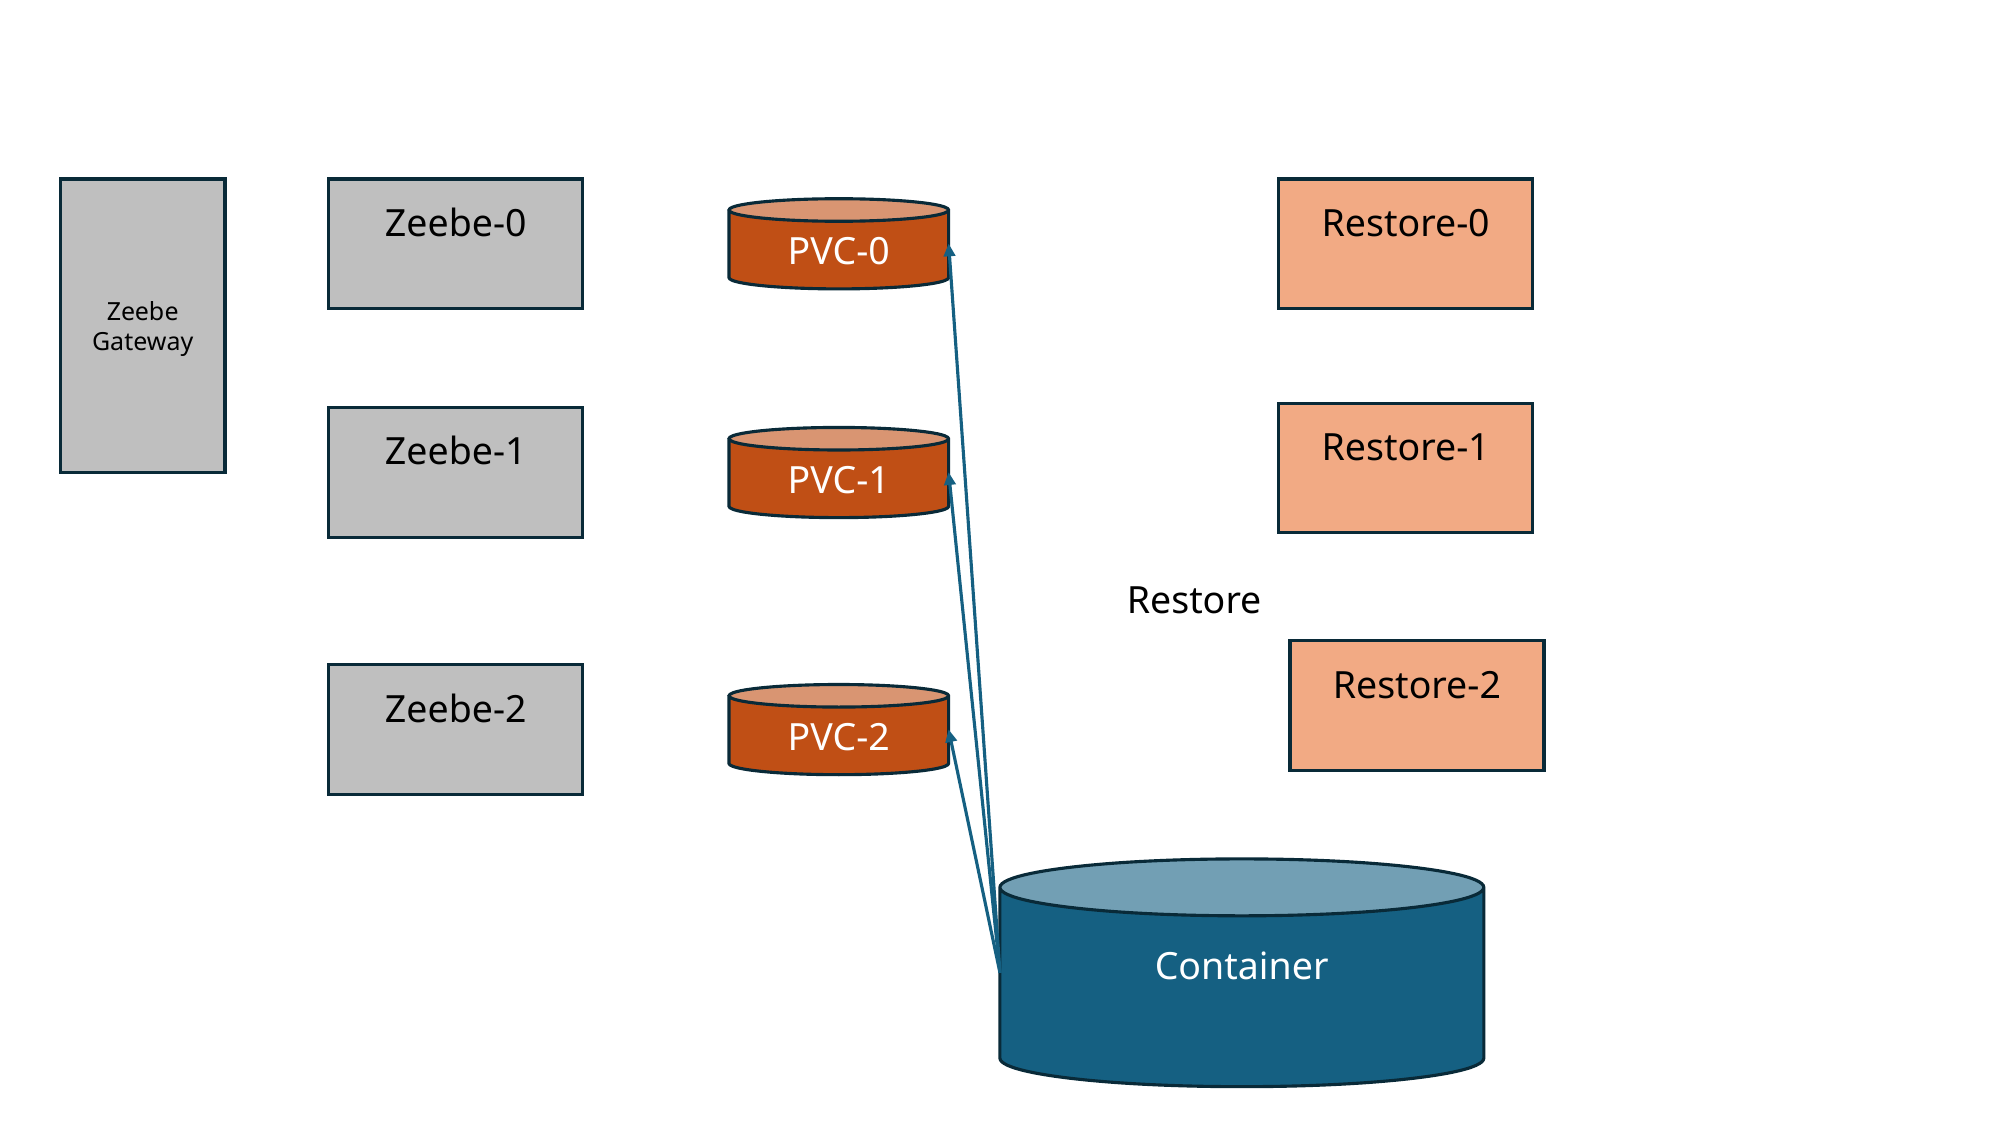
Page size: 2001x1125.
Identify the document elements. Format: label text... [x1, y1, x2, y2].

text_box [948, 471, 1243, 729]
text_box Container [998, 857, 1486, 1089]
text_box Restore-1 [1277, 402, 1534, 534]
text_box PVC-1 [727, 425, 948, 520]
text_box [948, 729, 1243, 860]
text_box Zeebe-0 [327, 177, 584, 310]
text_box Zeebe-1 [327, 406, 584, 539]
text_box PVC-2 [727, 682, 948, 777]
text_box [948, 243, 1243, 471]
text_box PVC-0 [727, 197, 951, 291]
text_box Restore-2 [1288, 639, 1546, 772]
text_box Restore-0 [1277, 177, 1534, 310]
text_box Zeebe-2 [327, 663, 584, 796]
text_box Restore [1243, 568, 1277, 629]
text_box Zeebe Gateway [59, 177, 227, 474]
